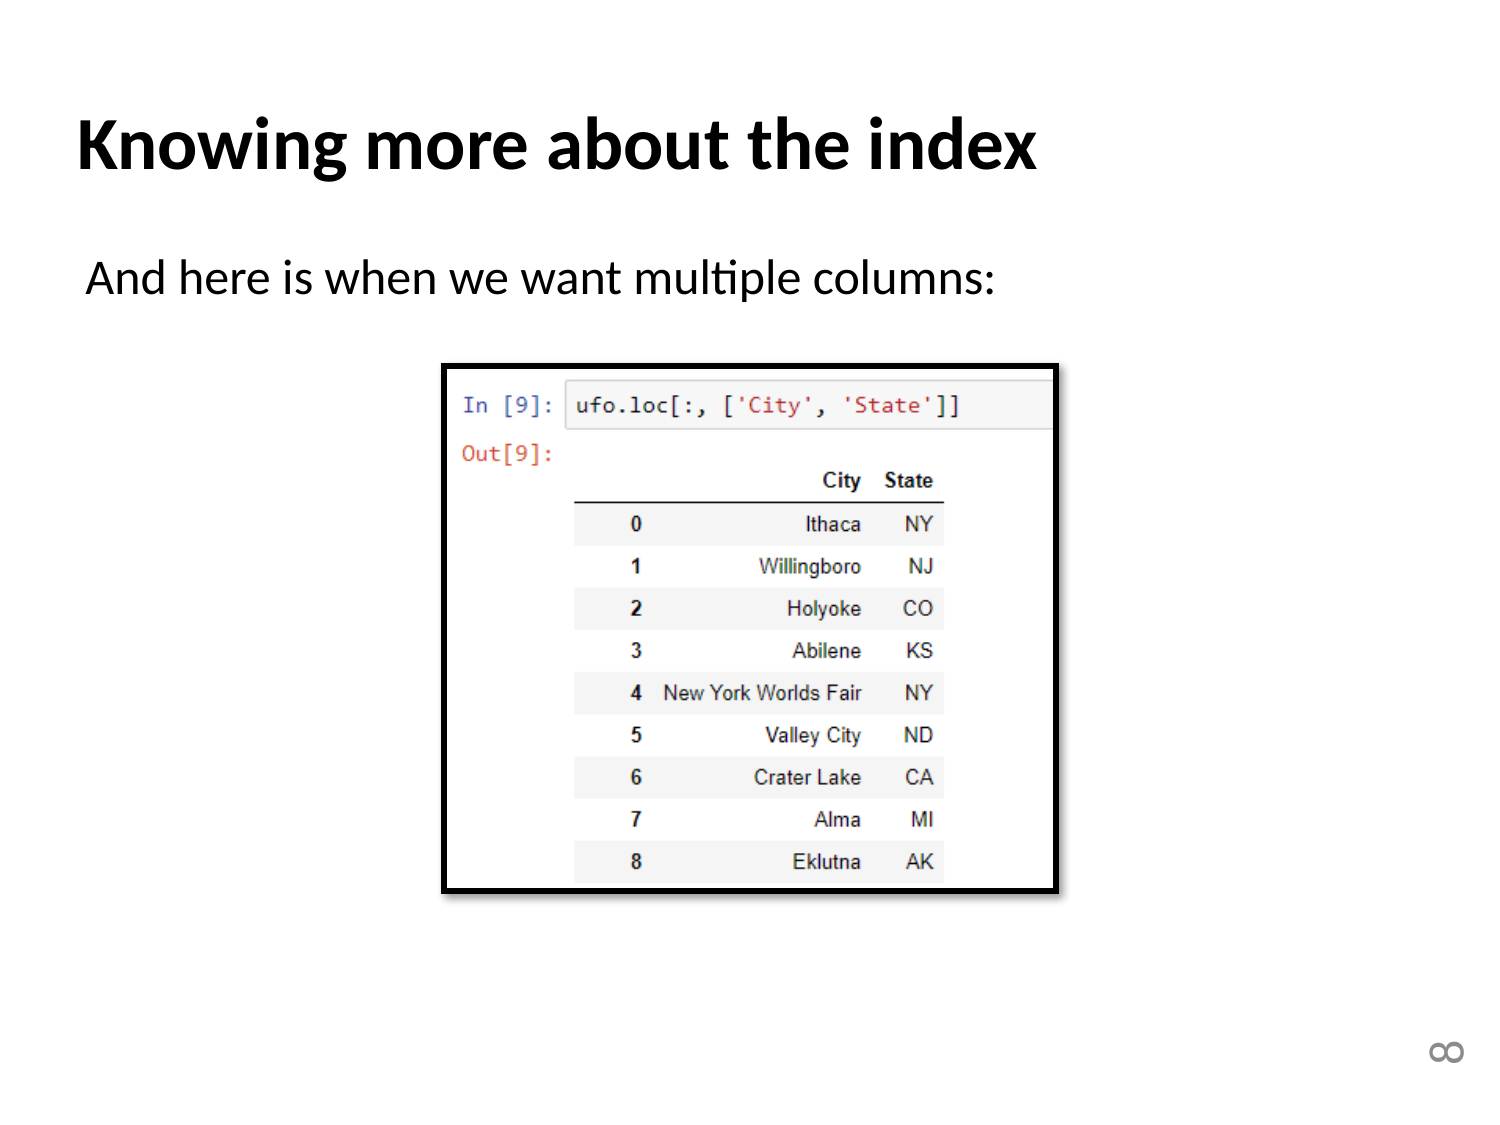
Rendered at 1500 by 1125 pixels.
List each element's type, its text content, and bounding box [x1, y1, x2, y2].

text_box And here is when we want multiple columns: [70, 237, 1434, 313]
slide_number 8 [1412, 1025, 1475, 1125]
text_box Knowing more about the index [62, 87, 1450, 193]
picture [446, 368, 1054, 889]
